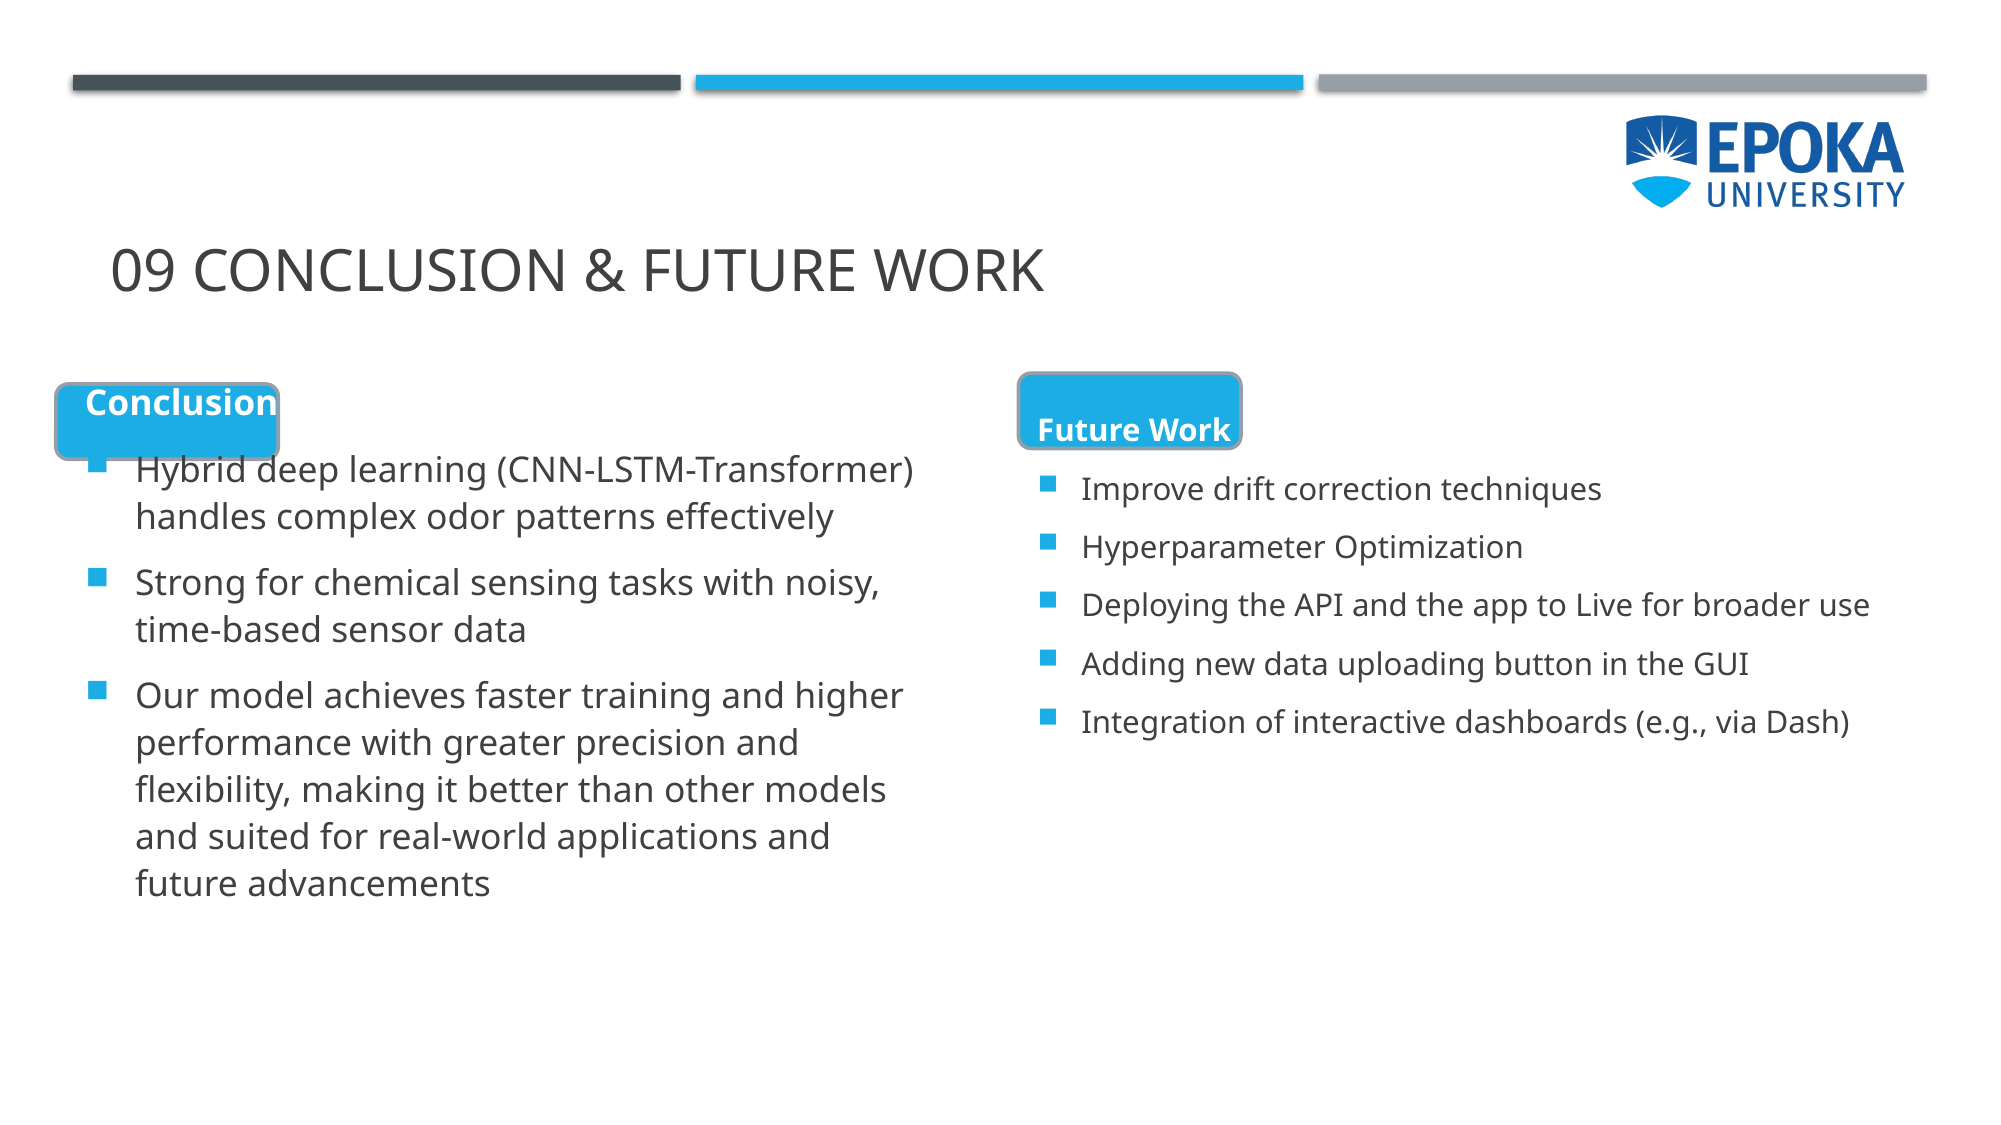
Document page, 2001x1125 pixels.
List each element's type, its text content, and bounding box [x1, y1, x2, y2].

text_box [53, 382, 69, 462]
text_box [1016, 371, 1243, 447]
text_box Conclusion Hybrid deep learning (CNN-LSTM-Transformer) handles complex odor patterns effectively Strong for chemical sensing tasks with noisy, time-based sensor data Our model achieves faster training and higher performance with greater precision and flexibility, making it better than other models and suited for real-world applications and future advancements [69, 326, 953, 953]
list Future Work Improve drift correction techniques Hyperparameter Optimization Deploying the API and the app to Live for broader use Adding new data uploading button in the GUI Integration of interactive dashboards (e.g., via Dash) [1022, 383, 1905, 763]
picture [1625, 114, 1906, 208]
title 09 Conclusion & Future Work [95, 115, 1905, 311]
